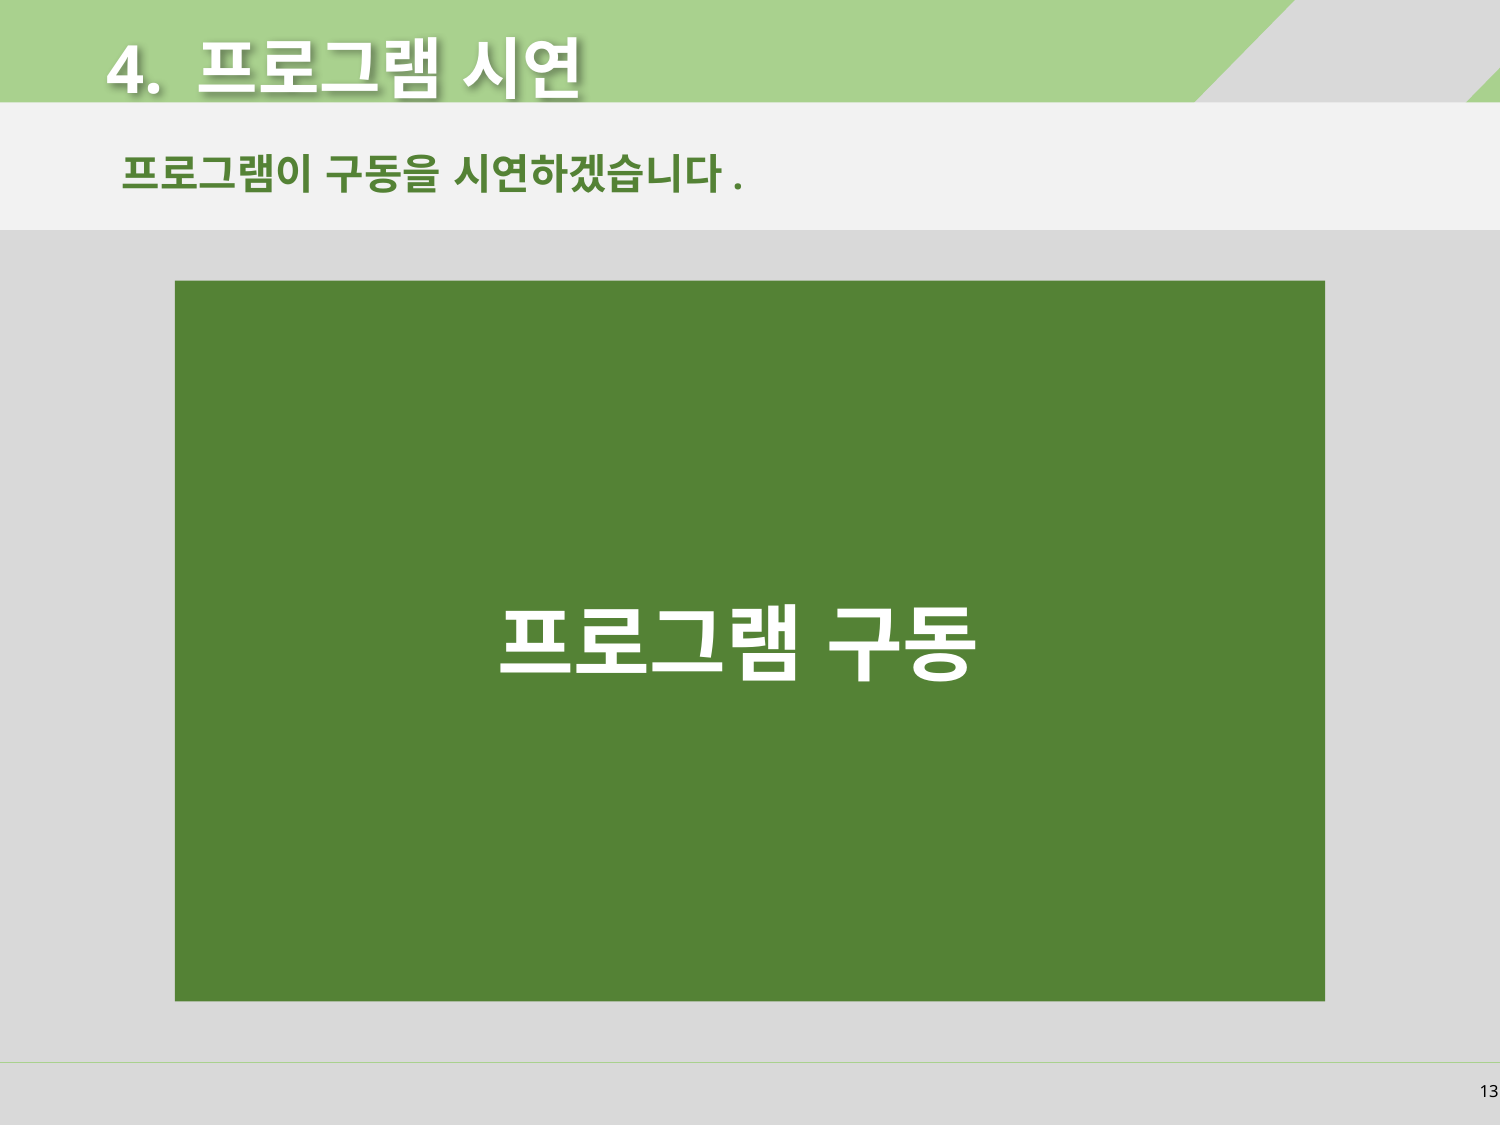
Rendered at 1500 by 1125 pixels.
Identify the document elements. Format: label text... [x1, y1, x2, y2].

text_box 프로그램이 구동을 시연하겠습니다. [0, 101, 1500, 231]
title 4. 프로그램 시연 [22, 41, 1279, 101]
text_box 프로그램 구동 [174, 280, 1326, 1002]
